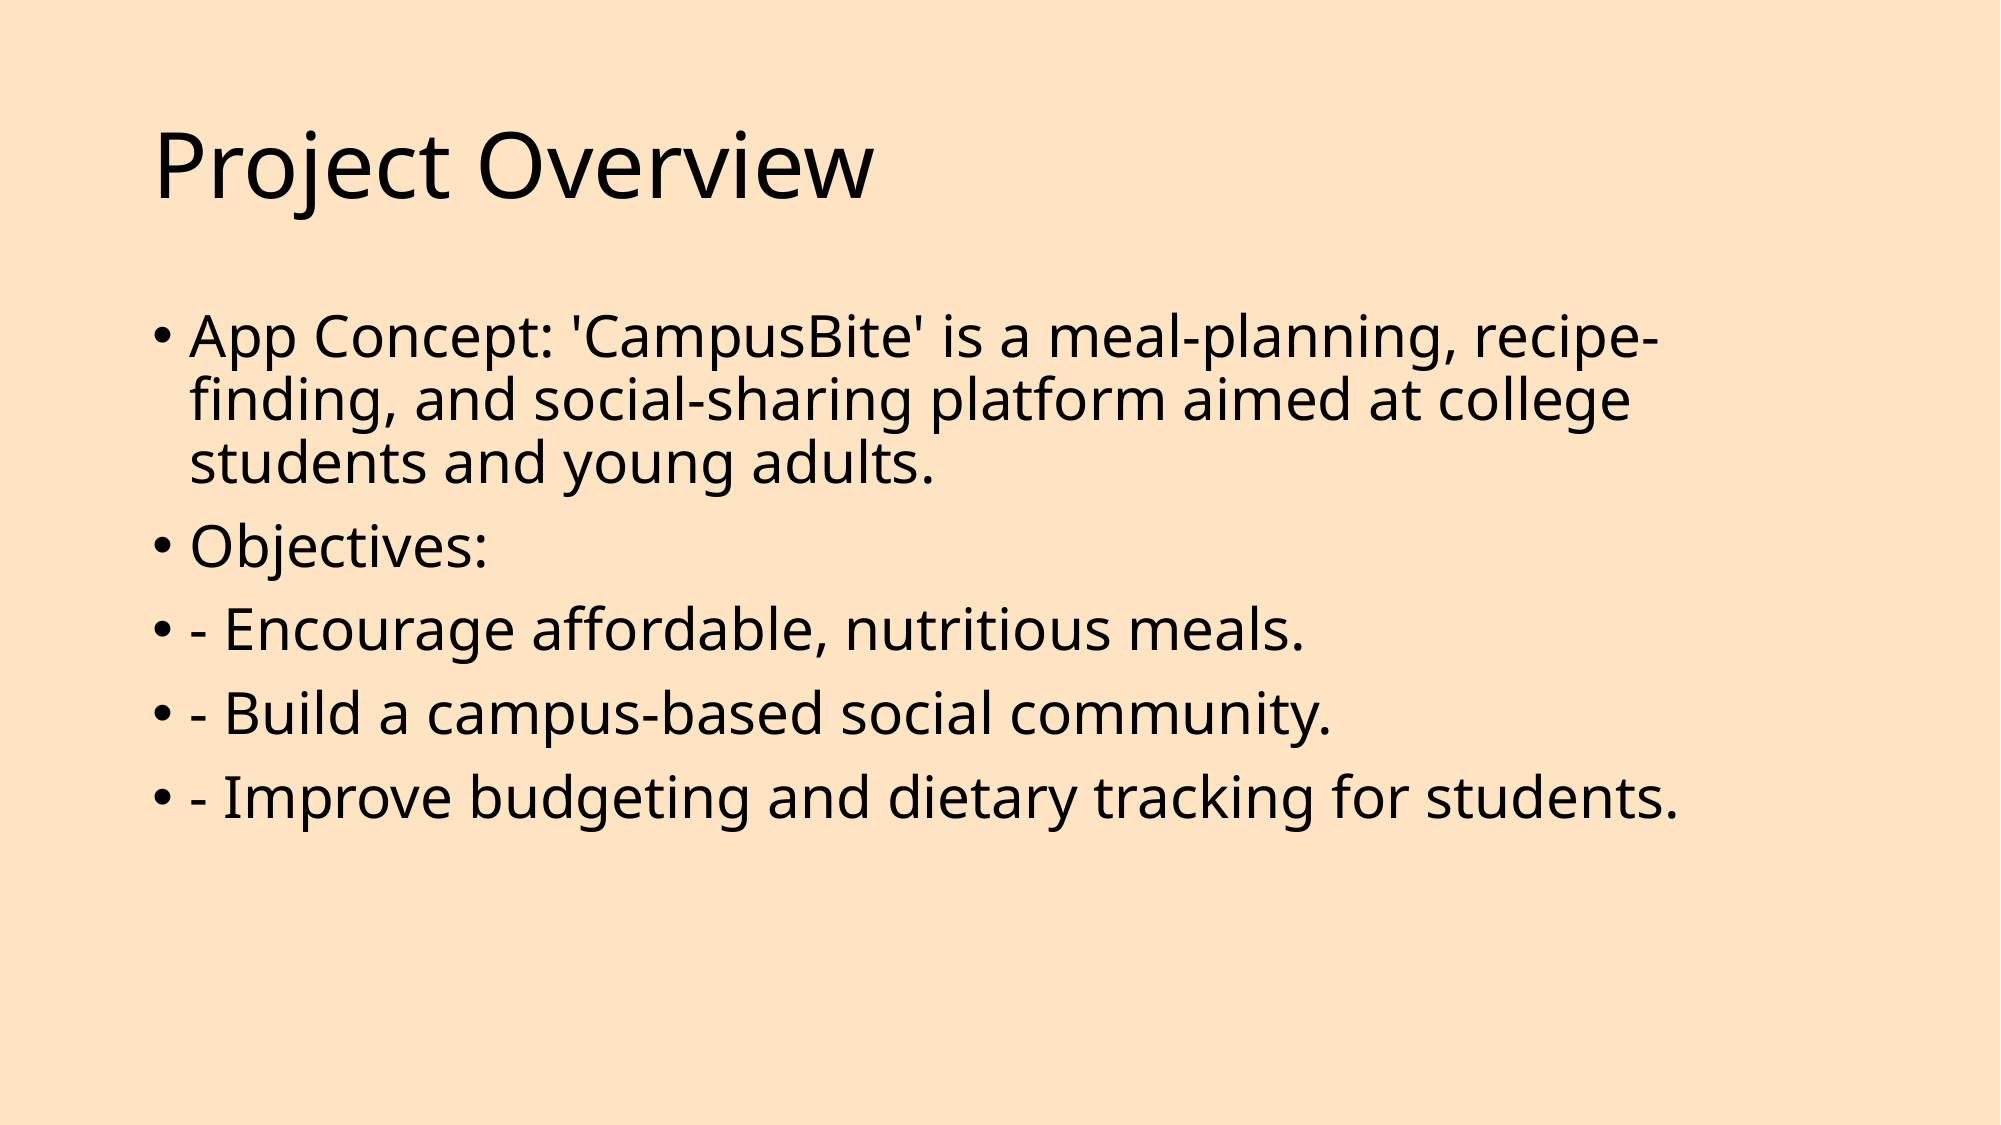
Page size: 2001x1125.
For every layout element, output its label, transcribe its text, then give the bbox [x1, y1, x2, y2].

title Project Overview [137, 59, 1863, 278]
list App Concept: 'CampusBite' is a meal-planning, recipe-finding, and social-sharing platform aimed at college students and young adults. Objectives: - Encourage affordable, nutritious meals. - Build a campus-based social community. - Improve budgeting and dietary tracking for students. [137, 299, 1863, 1014]
